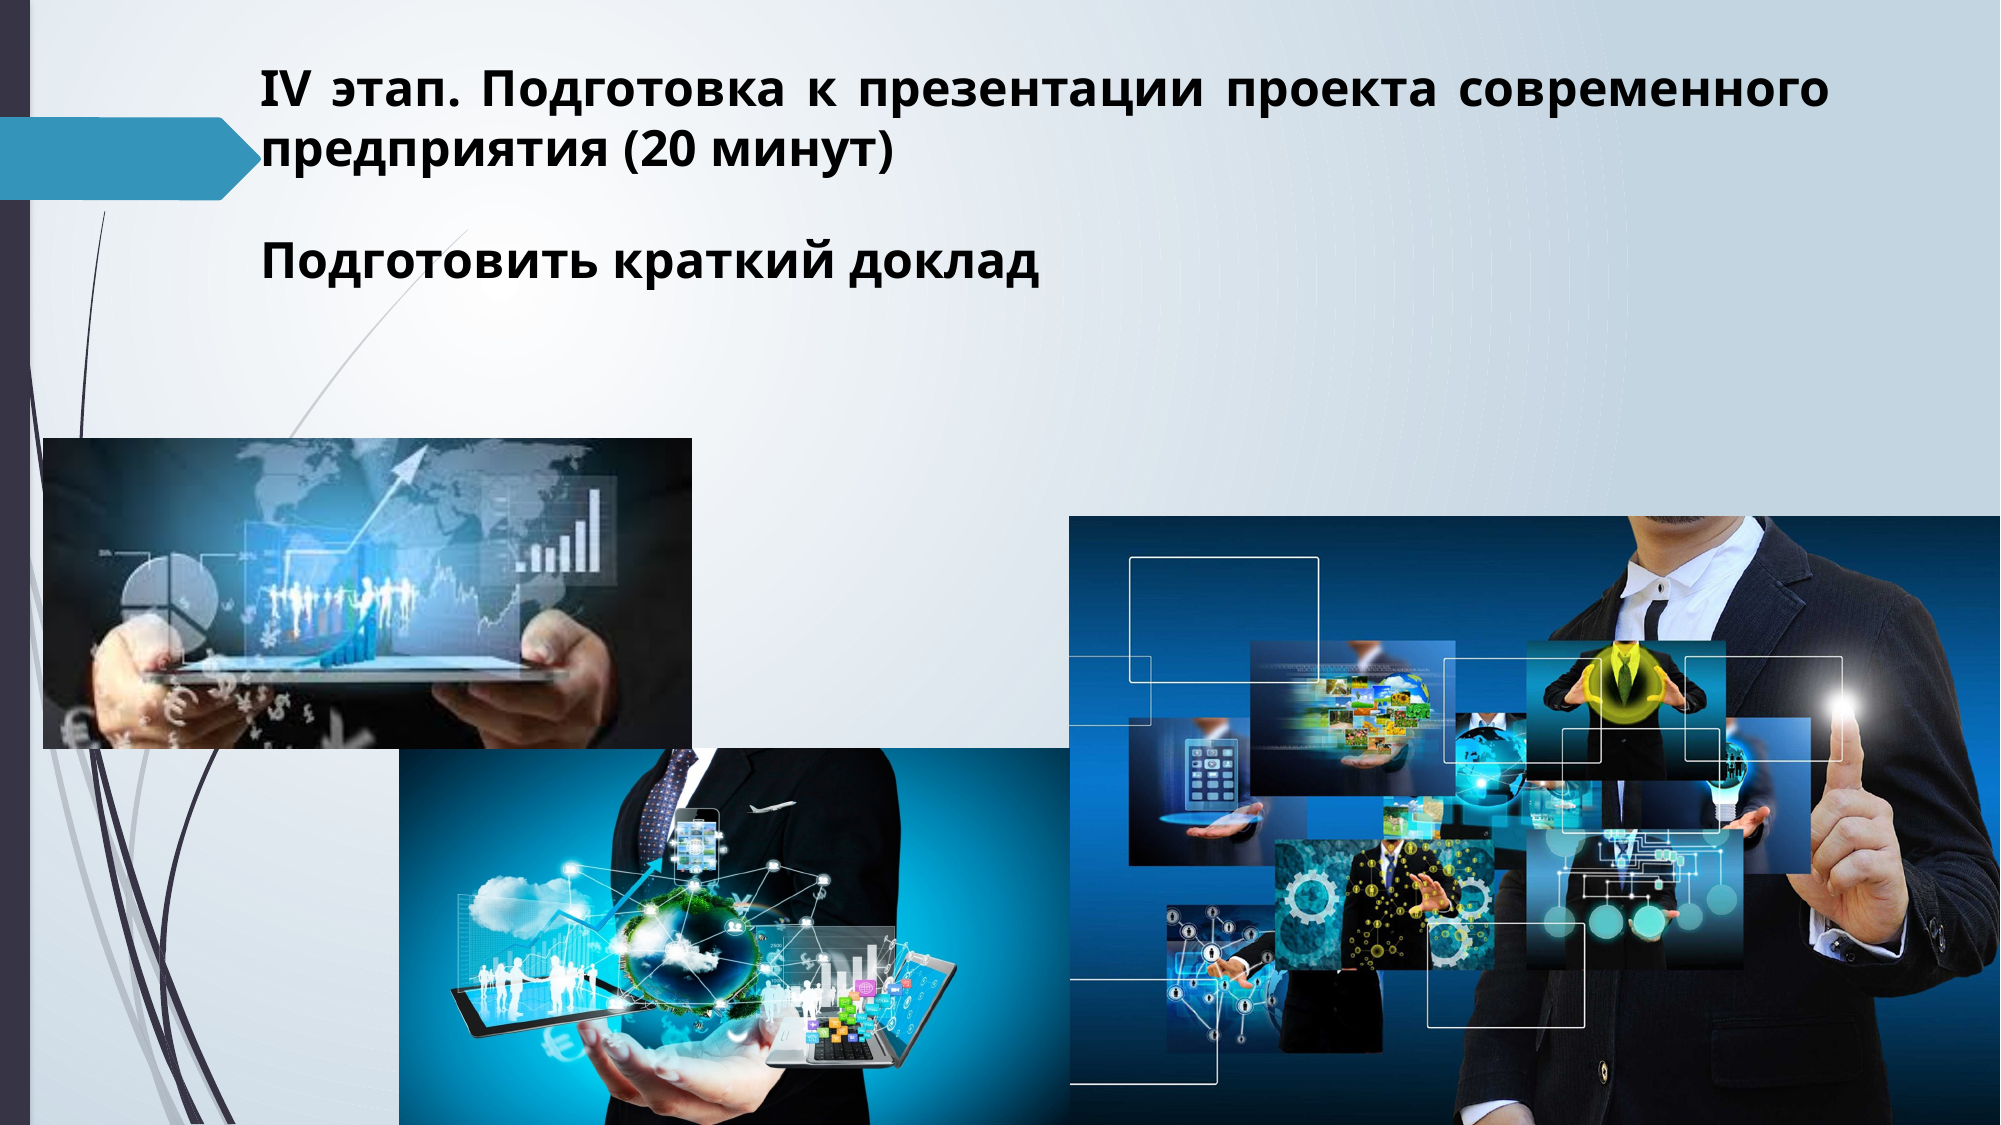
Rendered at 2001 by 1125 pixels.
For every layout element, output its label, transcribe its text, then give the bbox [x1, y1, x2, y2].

picture [42, 438, 956, 1125]
text_box Подготовить краткий доклад [245, 220, 1924, 296]
picture [399, 772, 405, 779]
text_box IV этап. Подготовка к презентации проекта современного предприятия (20 минут) [245, 49, 1847, 184]
picture [405, 767, 411, 774]
picture [1040, 515, 2000, 1125]
